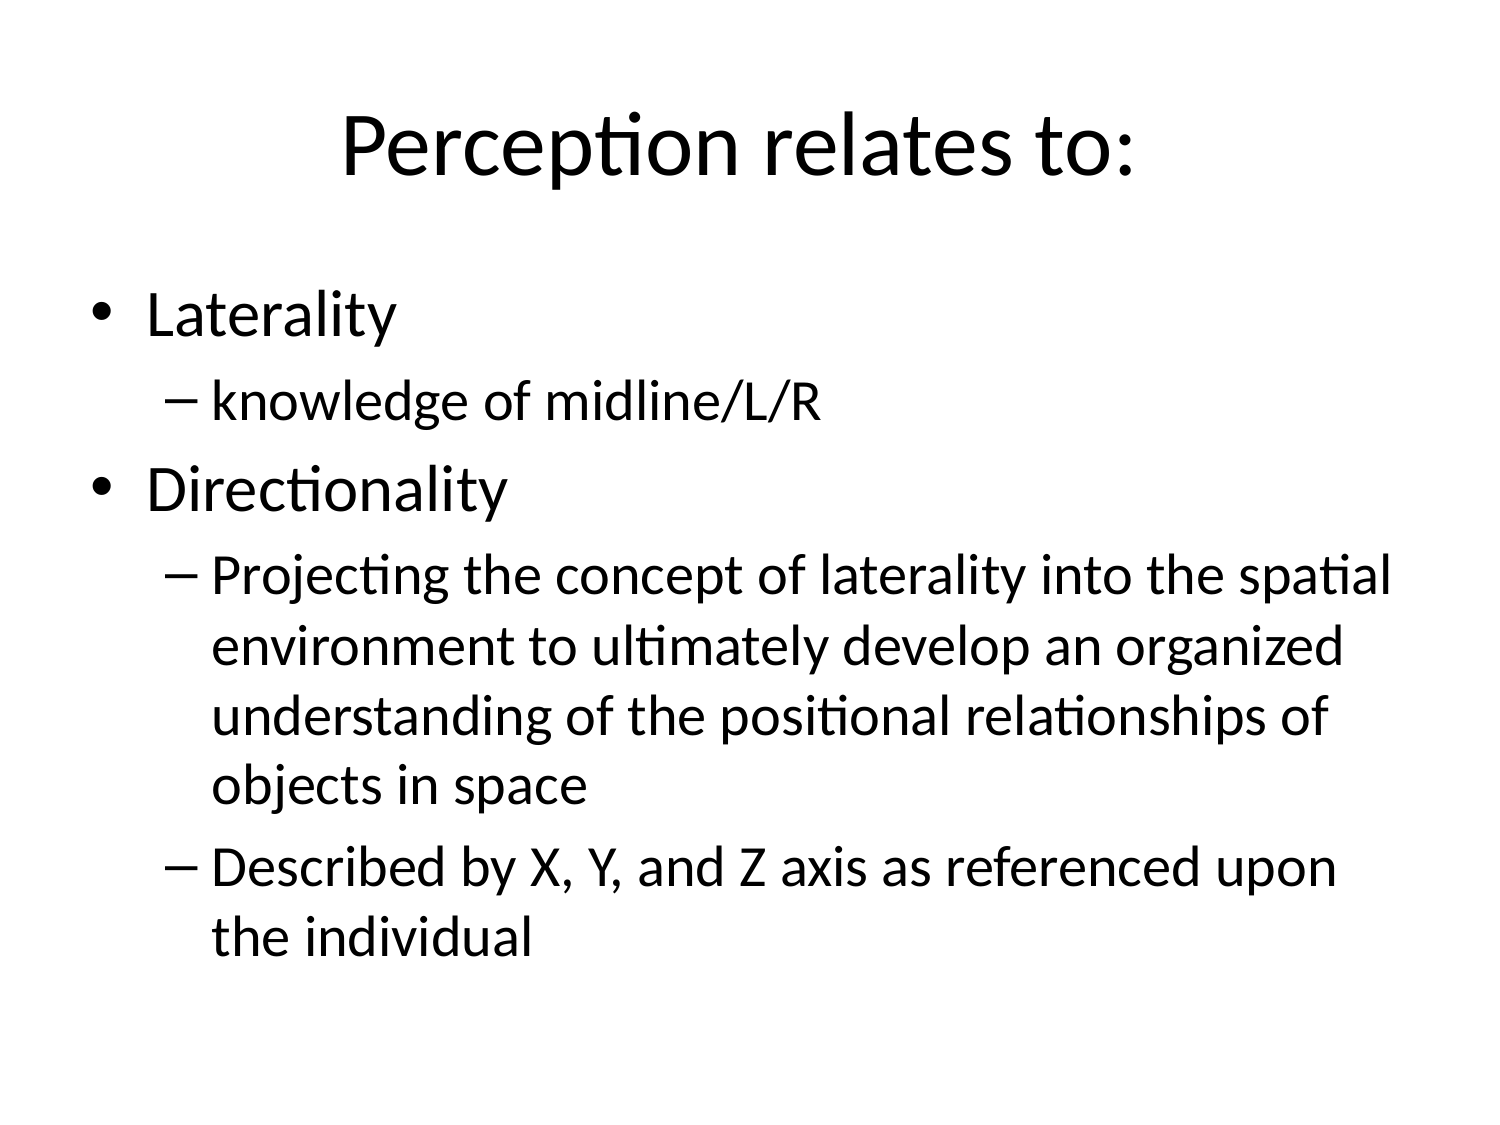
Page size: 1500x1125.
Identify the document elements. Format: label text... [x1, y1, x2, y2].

list Laterality knowledge of midline/L/R Directionality Projecting the concept of laterality into the spatial environment to ultimately develop an organized understanding of the positional relationships of objects in space Described by X, Y, and Z axis as referenced upon the individual [75, 262, 1425, 1005]
title Perception relates to: [75, 45, 1425, 233]
